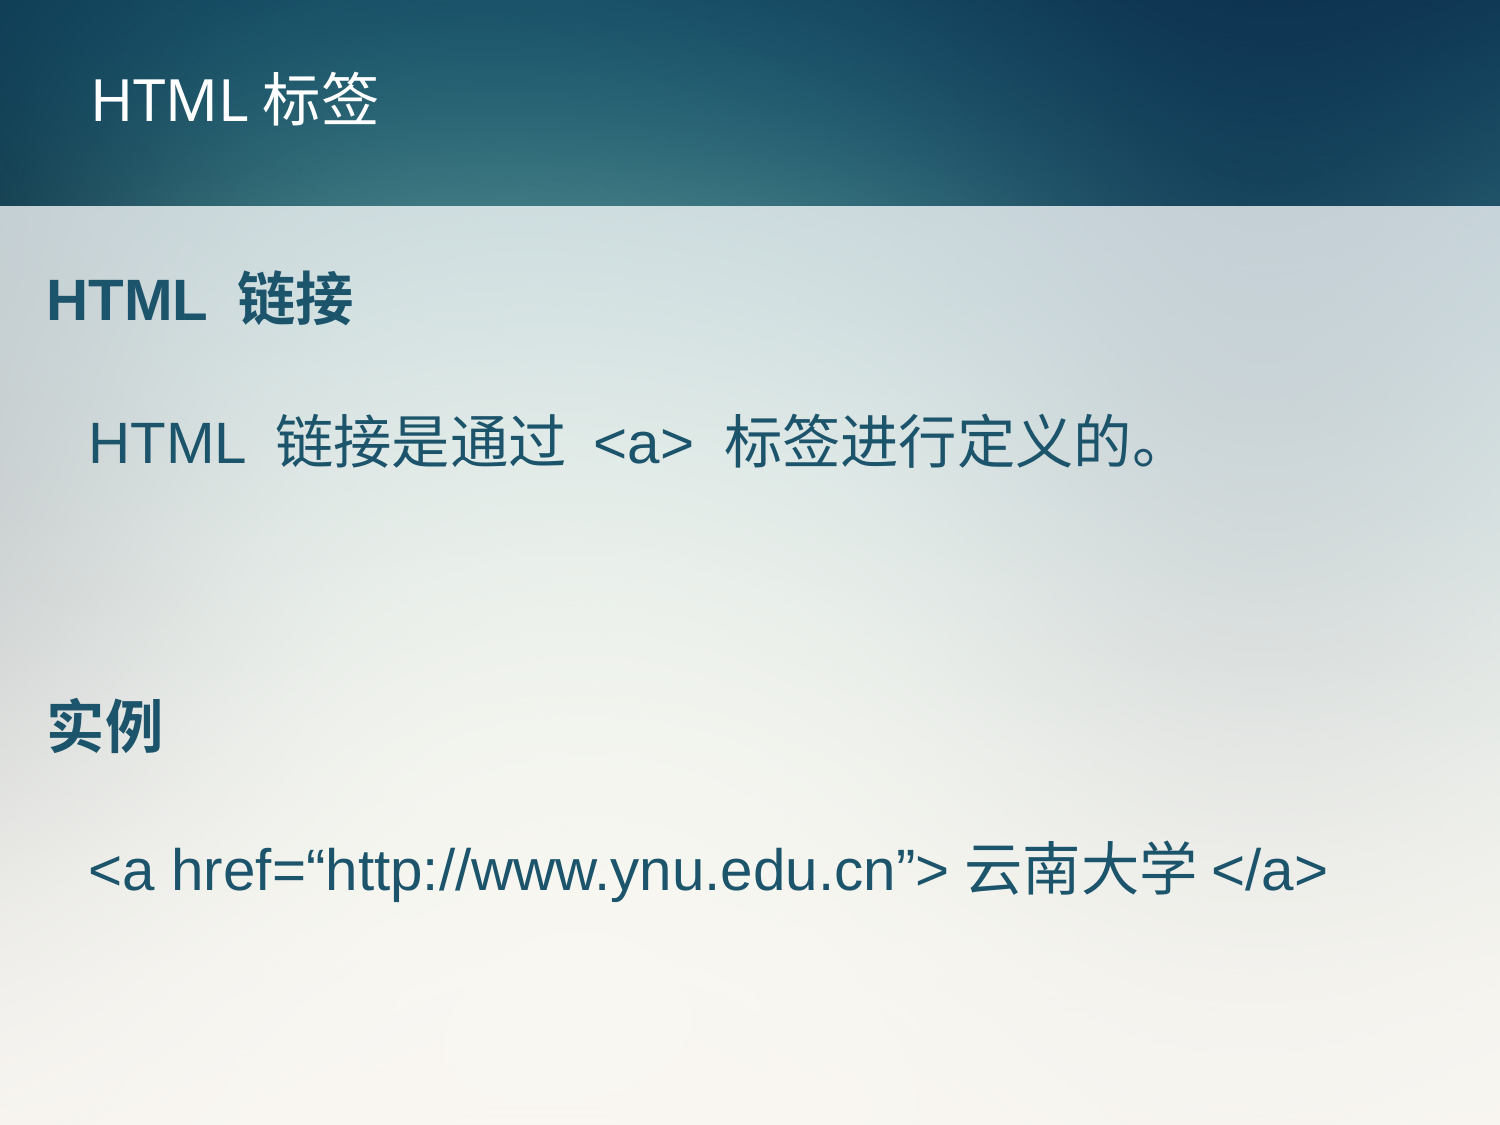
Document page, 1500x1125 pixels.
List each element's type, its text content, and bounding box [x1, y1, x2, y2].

list HTML 链接 HTML 链接是通过 <a> 标签进行定义的。 实例 <a href=“http://www.ynu.edu.cn”>云南大学</a> [17, 219, 1471, 1071]
picture [0, 0, 1500, 206]
title HTML标签 [75, 41, 1312, 154]
